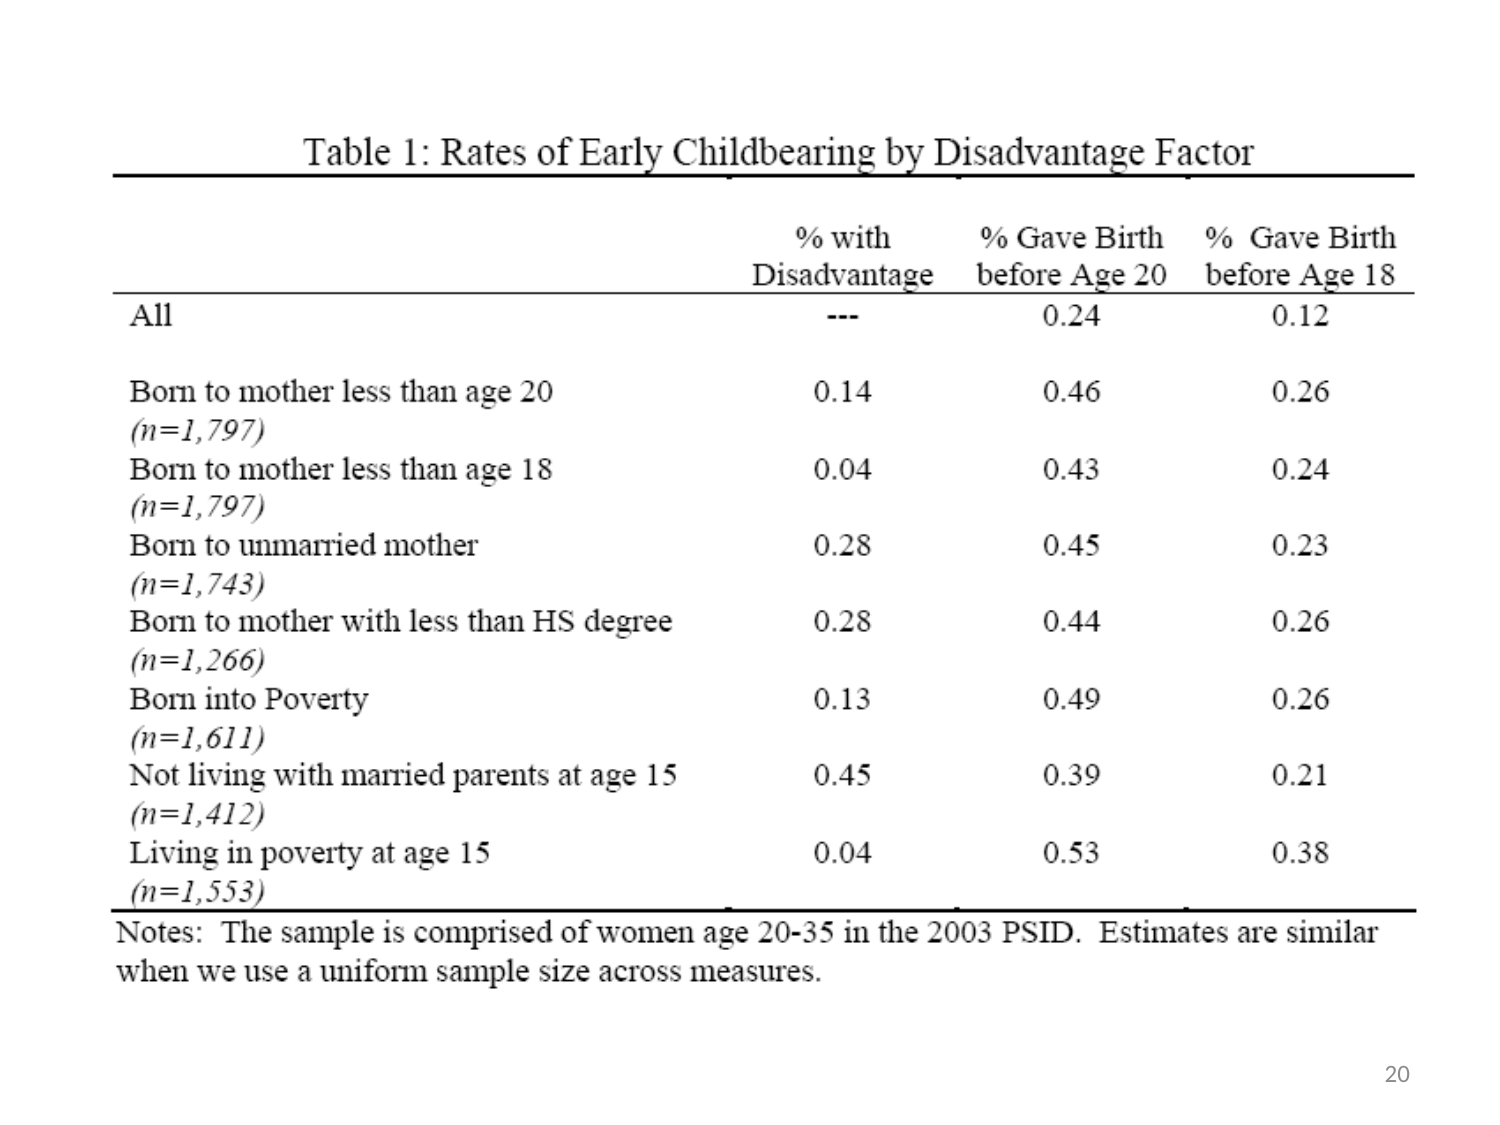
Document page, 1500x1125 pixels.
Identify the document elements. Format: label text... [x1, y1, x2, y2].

picture [55, 123, 1445, 1003]
slide_number 20 [1074, 1042, 1425, 1103]
